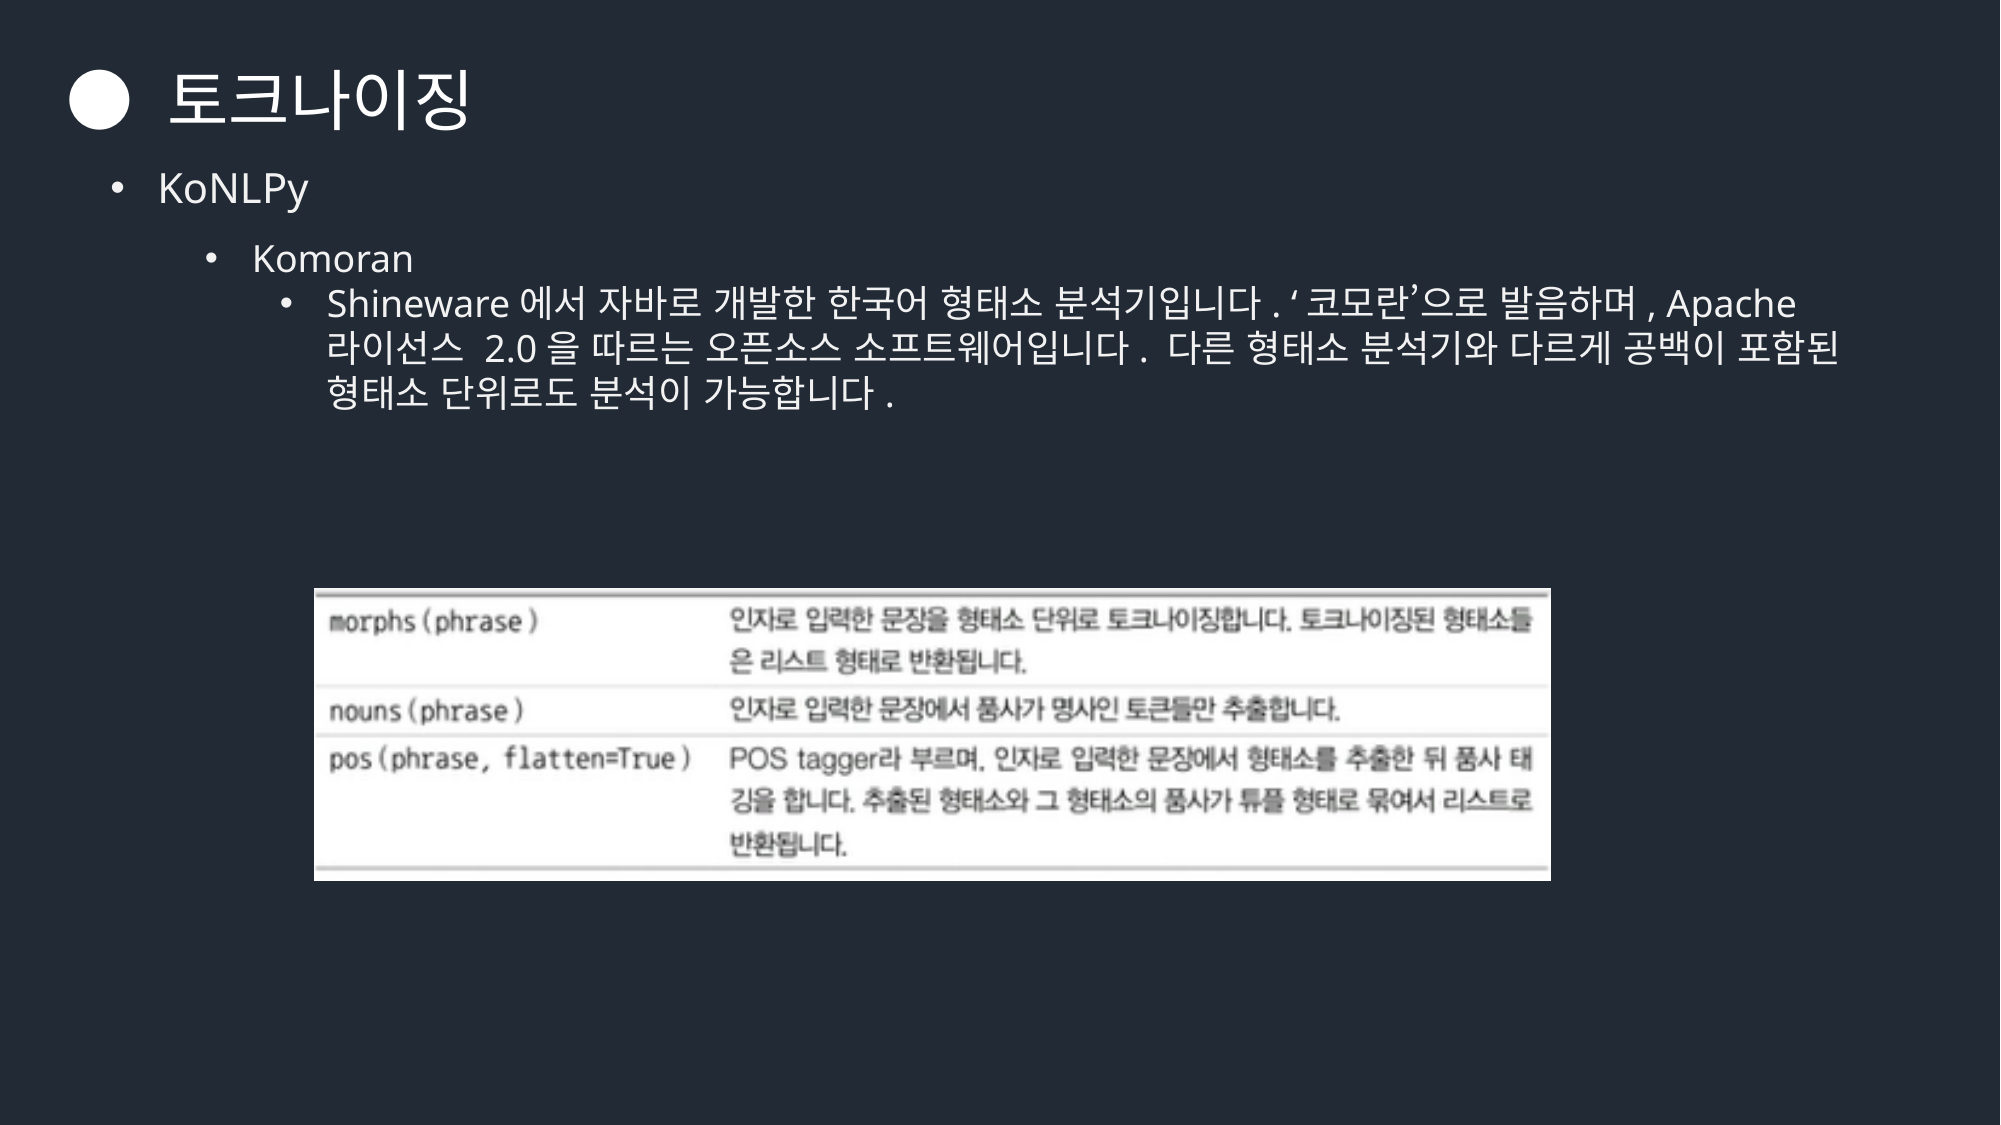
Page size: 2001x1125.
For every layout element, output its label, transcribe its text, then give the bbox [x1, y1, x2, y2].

text_box ● 토크나이징 [51, 51, 830, 146]
text_box Komoran Shineware에서 자바로 개발한 한국어 형태소 분석기입니다. ‘코모란’으로 발음하며, Apache 라이선스 2.0을 따르는 오픈소스 소프트웨어입니다. 다른 형태소 분석기와 다르게 공백이 포함된 형태소 단위로도 분석이 가능합니다. [190, 227, 1939, 423]
picture [314, 588, 1551, 881]
text_box KoNLPy [95, 154, 1844, 220]
